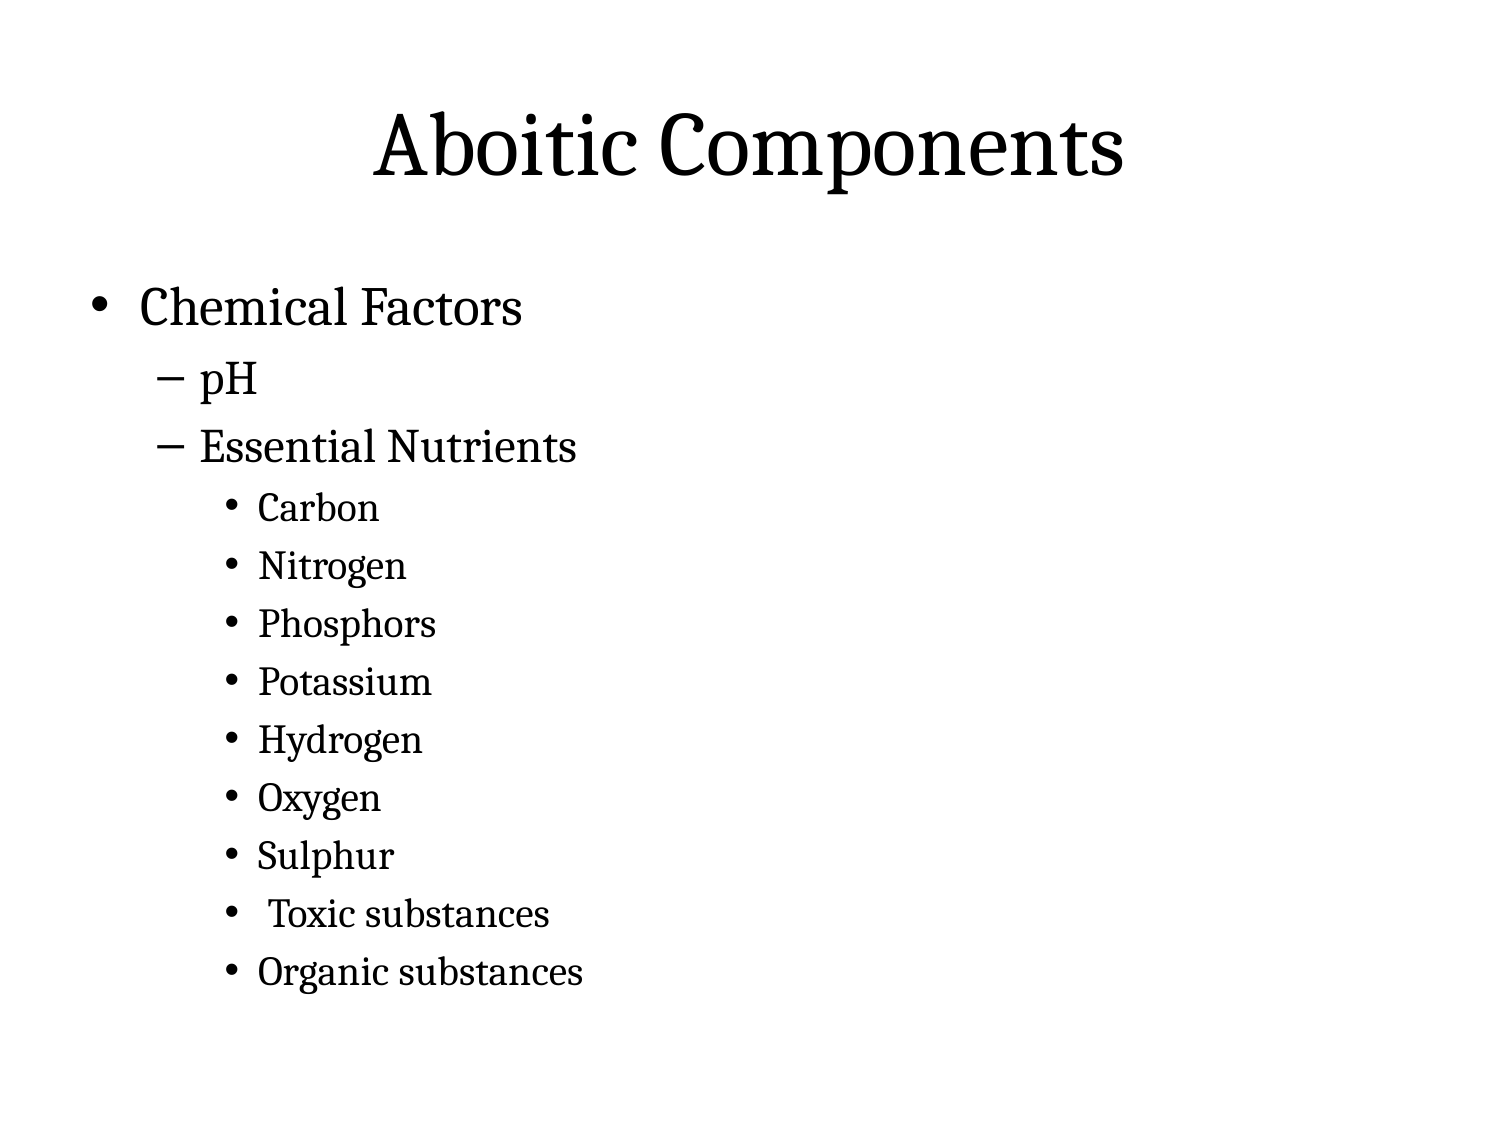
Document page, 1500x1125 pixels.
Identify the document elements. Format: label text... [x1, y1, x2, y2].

title Aboitic Components [75, 45, 1425, 233]
list Chemical Factors pH Essential Nutrients Carbon Nitrogen Phosphors Potassium Hydrogen Oxygen Sulphur Toxic substances Organic substances [75, 262, 1425, 1005]
